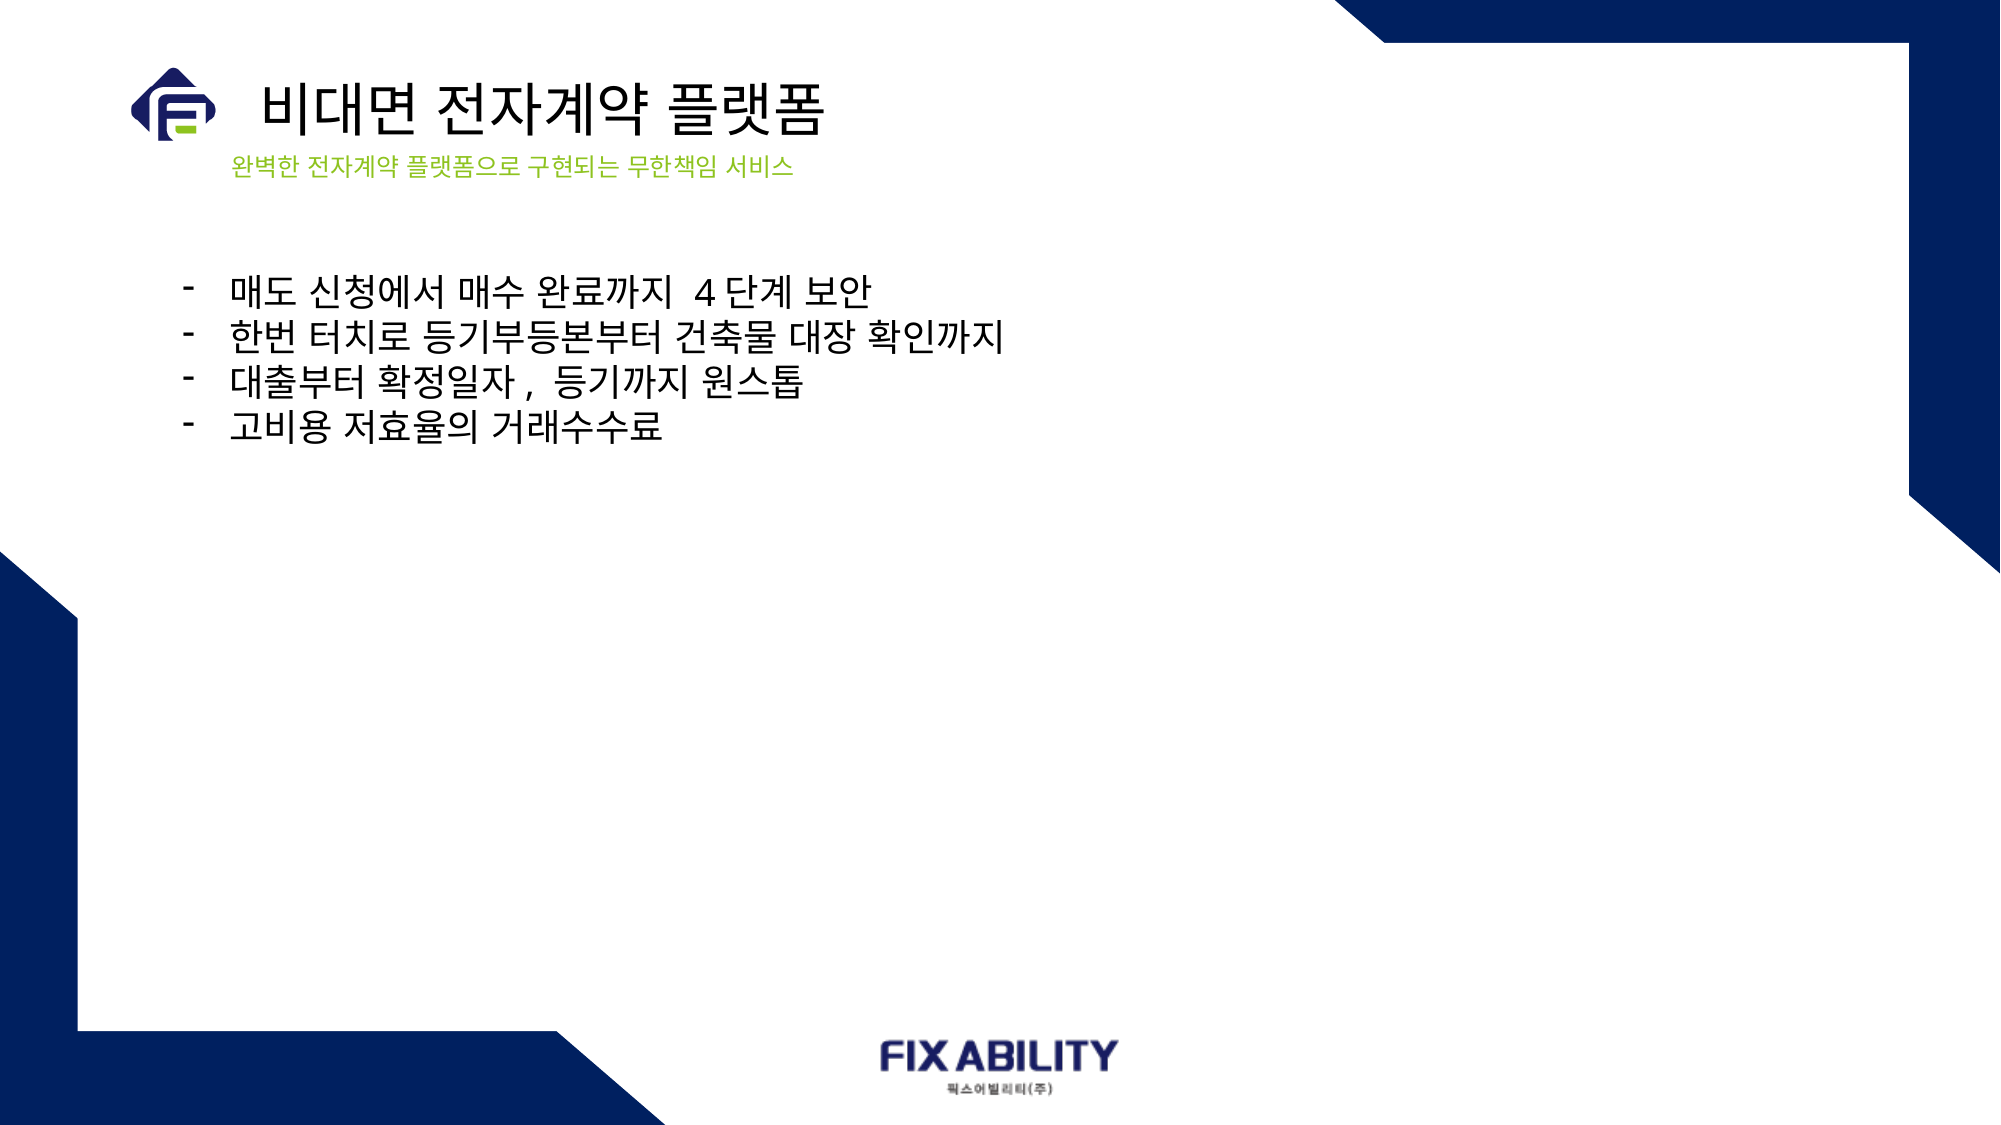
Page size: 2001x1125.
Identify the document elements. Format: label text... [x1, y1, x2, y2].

picture [90, 21, 256, 186]
text_box [ [77, 42, 1910, 1032]
text_box [0, 550, 667, 1125]
text_box [1333, 0, 2000, 575]
picture [867, 938, 1133, 1125]
text_box 비대면 전자계약 플랫폼 [256, 66, 842, 144]
text_box 매도 신청에서 매수 완료까지 4단계 보안 한번 터치로 등기부등본부터 건축물 대장 확인까지 대출부터 확정일자, 등기까지 원스톱 고비용 저효율의 거래수수료 [167, 261, 1878, 456]
text_box 완벽한 전자계약 플랫폼으로 구현되는 무한책임 서비스 [216, 144, 1217, 190]
